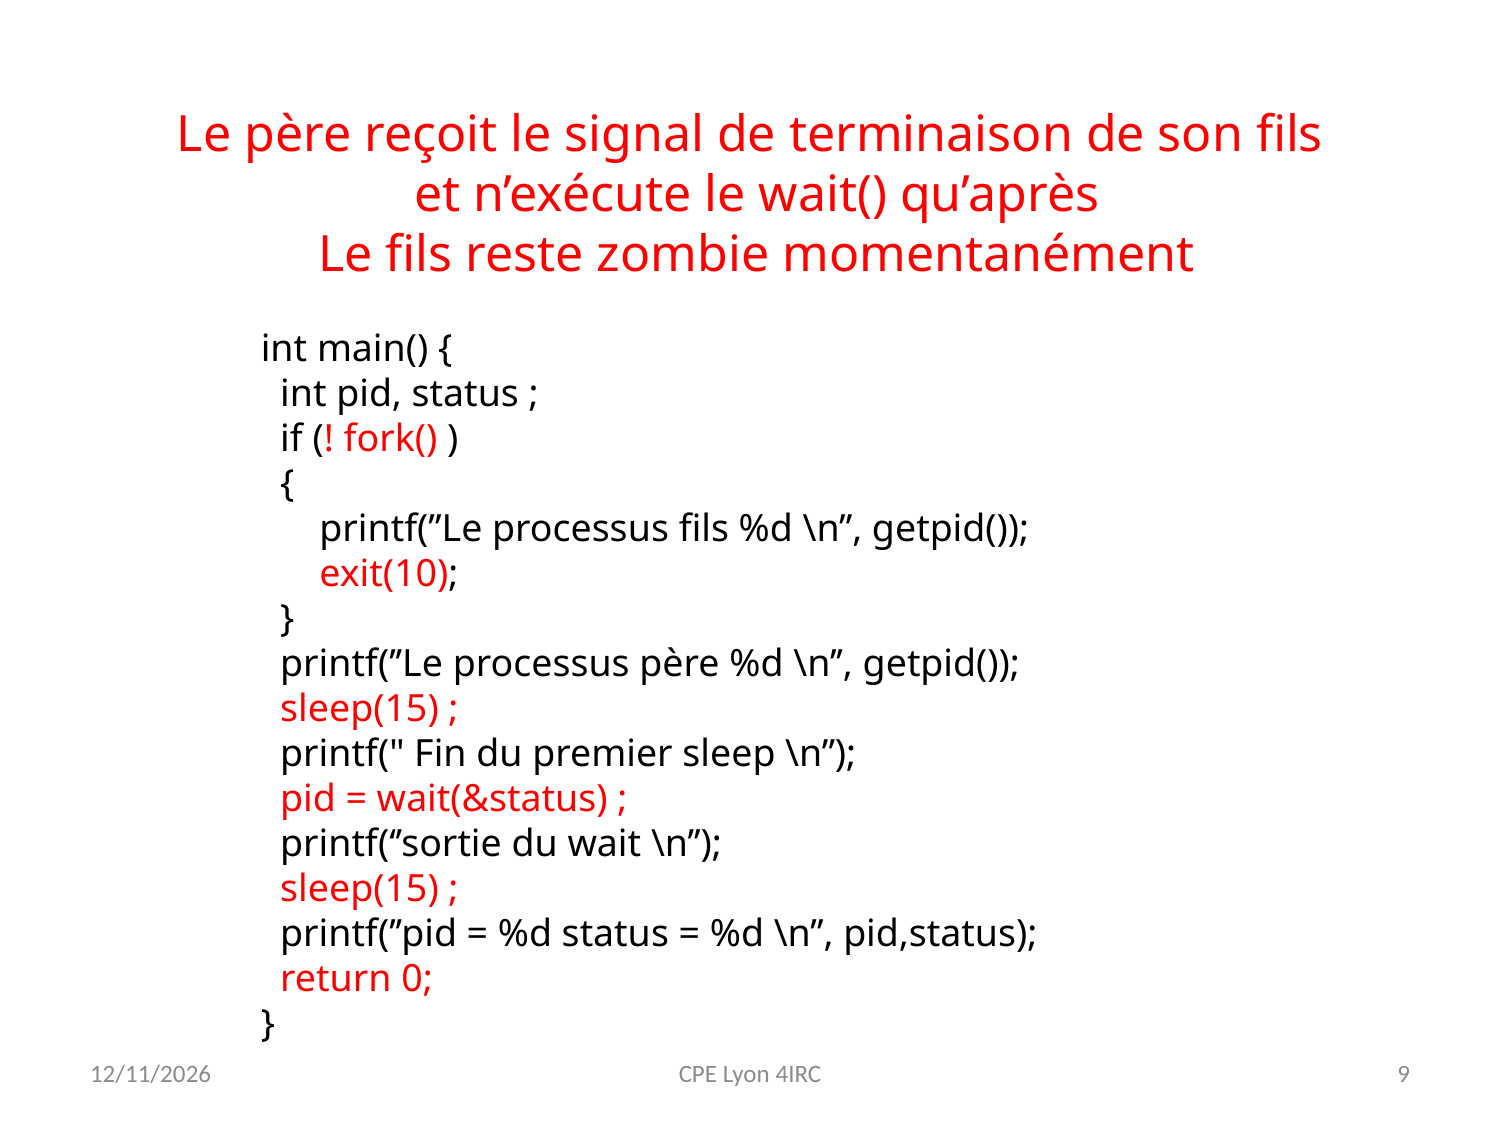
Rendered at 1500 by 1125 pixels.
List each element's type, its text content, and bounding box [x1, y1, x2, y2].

text_box Le père reçoit le signal de terminaison de son fils et n’exécute le wait() qu’après Le fils reste zombie momentanément [161, 93, 1352, 289]
footer CPE Lyon 4IRC [512, 1042, 988, 1103]
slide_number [75, 1042, 425, 1103]
text_box int main() { int pid, status ; if (! fork() ) { printf(’’Le processus fils %d \n’’, getpid()); exit(10); } printf(’’Le processus père %d \n’’, getpid()); sleep(15) ; printf(" Fin du premier sleep \n’’); pid = wait(&status) ; printf(‘’sortie du wait \n’’); sleep(15) ; printf(’’pid = %d status = %d \n’’, pid,status); return 0; } [246, 316, 1371, 1052]
slide_number 9 [1074, 1042, 1425, 1103]
